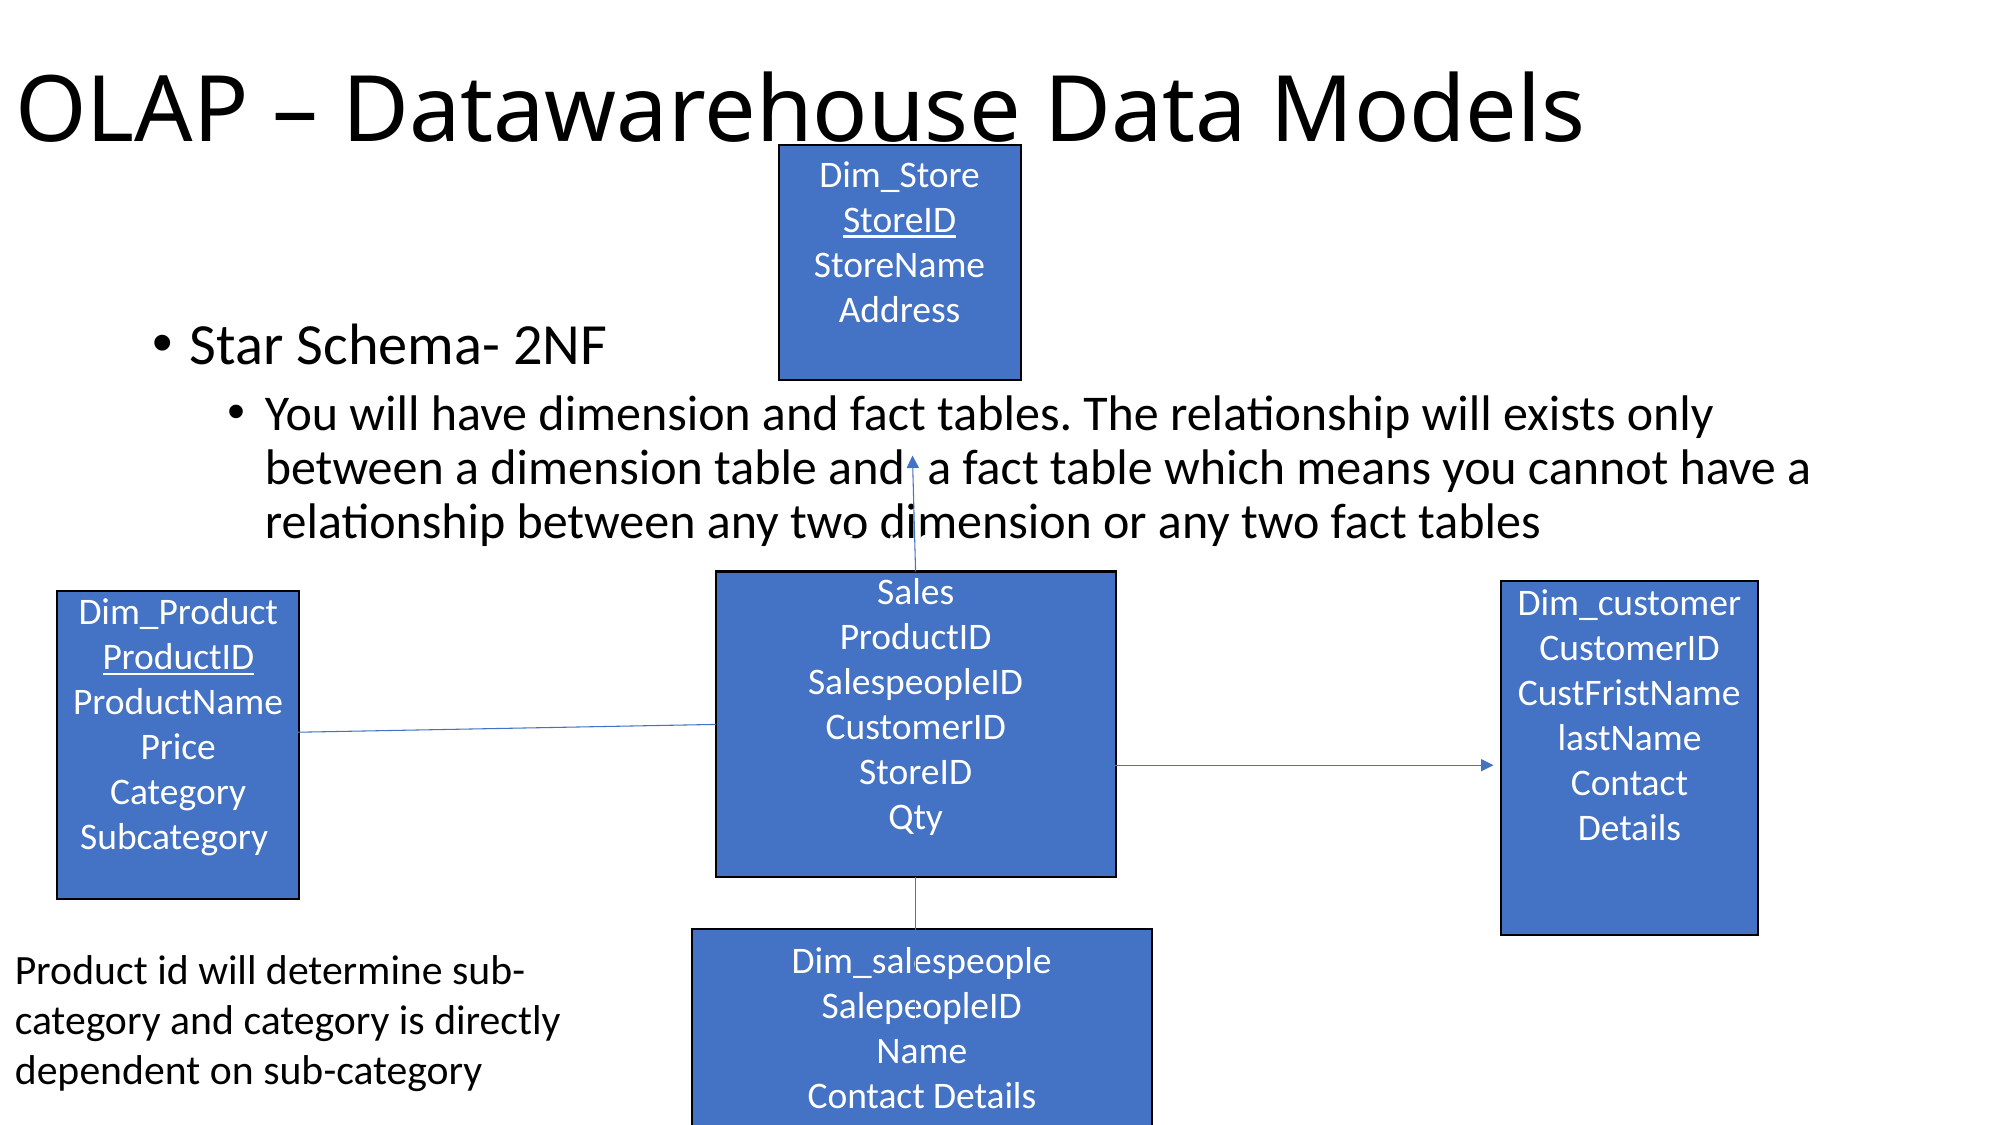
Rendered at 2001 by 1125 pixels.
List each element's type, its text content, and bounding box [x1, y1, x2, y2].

text_box Dim_Store StoreID StoreName Address [778, 144, 1022, 381]
text_box Dim_salespeople SalepeopleID Name Contact Details JoiningDate [691, 928, 1153, 1125]
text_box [912, 455, 916, 572]
title OLAP – Datawarehouse Data Models [0, 52, 1725, 172]
text_box Product id will determine sub-category and category is directly dependent on sub-category [0, 935, 686, 1101]
text_box Dim_customer CustomerID CustFristName lastName Contact Details [1500, 580, 1759, 936]
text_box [220, 724, 716, 734]
text_box Fact_Sales Sales ProductID SalespeopleID CustomerID StoreID Qty [715, 570, 1117, 878]
list Star Schema- 2NF You will have dimension and fact tables. The relationship will exists only between a dimension table and a fact table which means you cannot have a relationship between any two dimension or any two fact tables [137, 306, 1863, 1021]
text_box Dim_Product ProductID ProductName Price Category Subcategory [56, 590, 300, 900]
